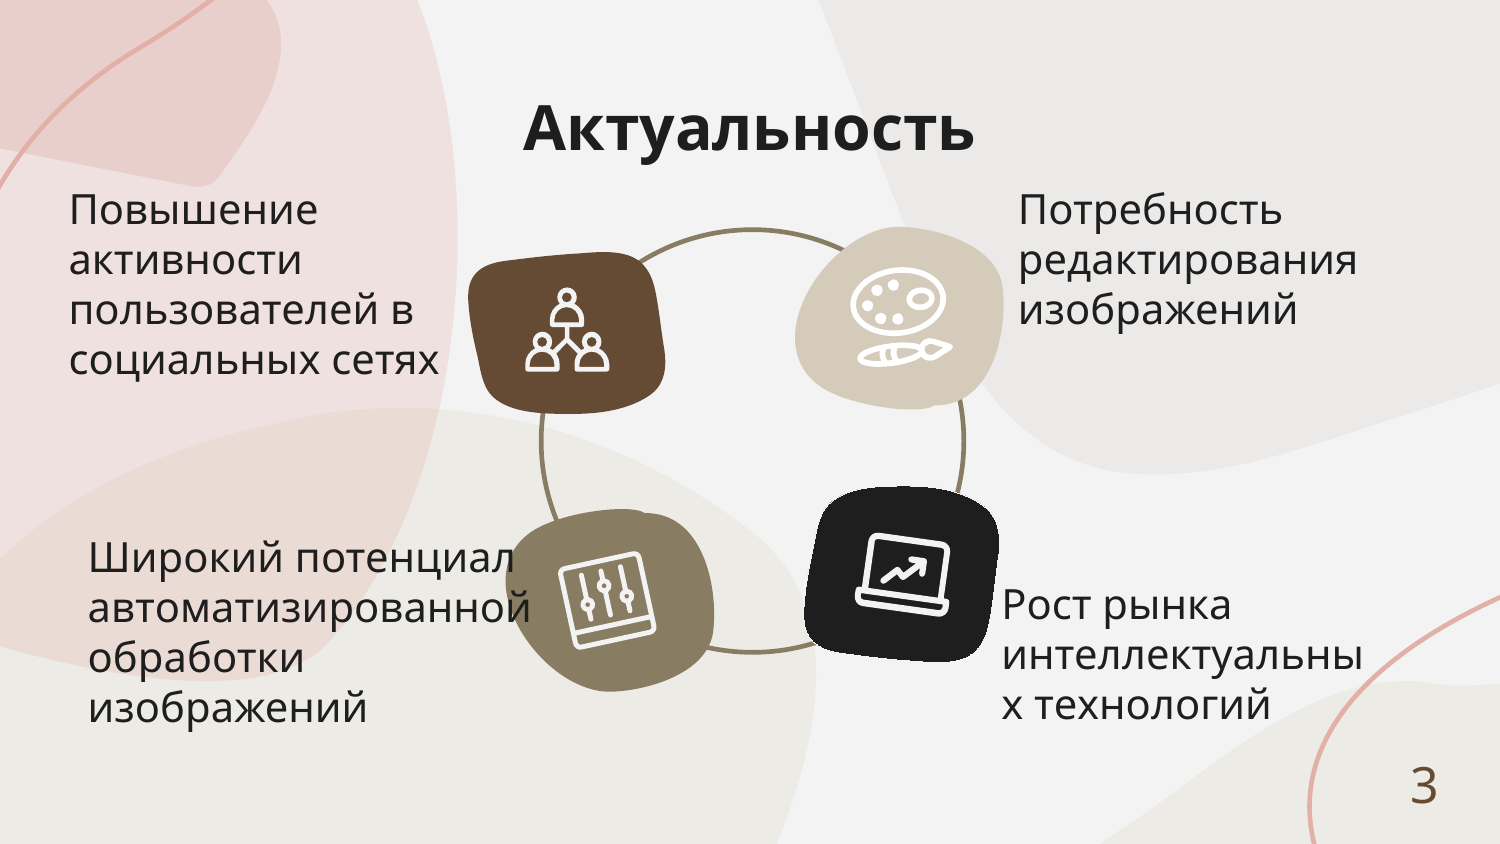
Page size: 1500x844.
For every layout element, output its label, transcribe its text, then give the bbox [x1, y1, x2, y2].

text_box 3 [1396, 745, 1455, 821]
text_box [857, 536, 954, 612]
title Актуальность [118, 71, 1382, 180]
text_box Рост рынка интеллектуальных технологий [986, 562, 1395, 734]
text_box [495, 252, 666, 414]
text_box [795, 226, 1002, 410]
text_box Повышение активности пользователей в социальных сетях [53, 201, 576, 399]
text_box Широкий потенциал автоматизированной обработки изображений [72, 575, 595, 746]
text_box Потребность редактирования изображений [1002, 167, 1380, 342]
text_box [541, 229, 964, 653]
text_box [851, 267, 949, 365]
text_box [564, 557, 651, 644]
text_box [803, 485, 1000, 663]
text_box [525, 287, 610, 372]
text_box [505, 509, 715, 692]
